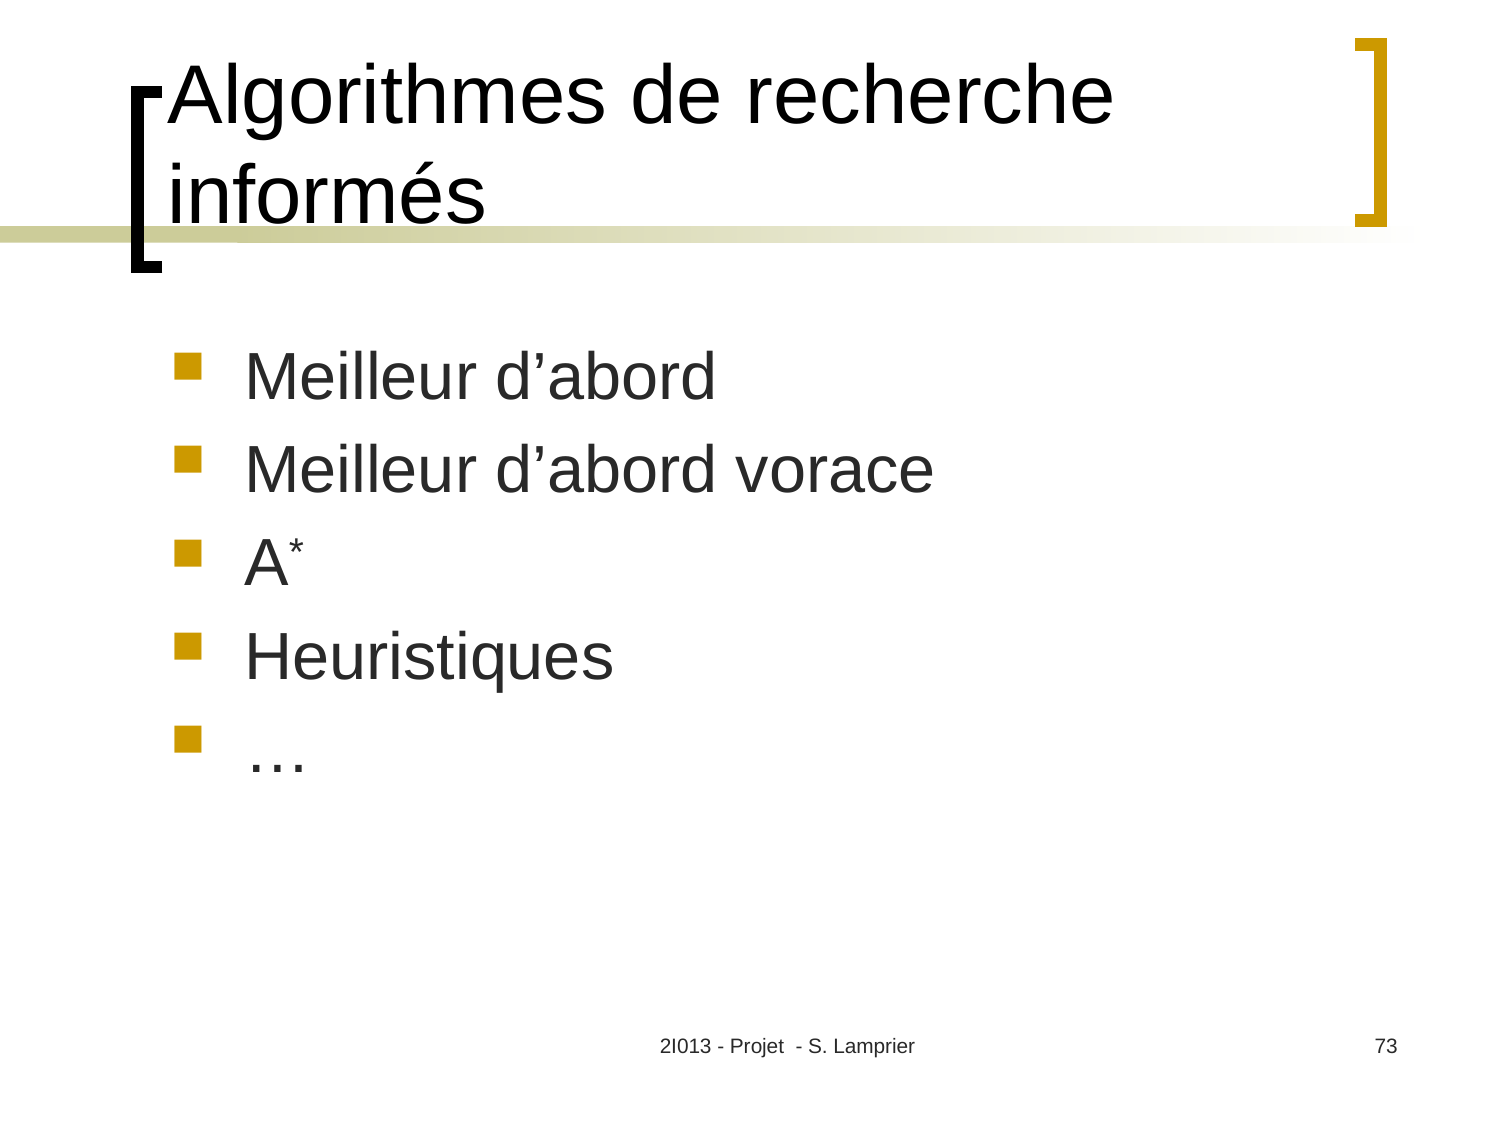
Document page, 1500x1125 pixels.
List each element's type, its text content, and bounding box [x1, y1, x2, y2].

title Algorithmes de recherche informés [152, 15, 1328, 248]
footer 2I013 - Projet - S. Lamprier [549, 1024, 1026, 1101]
slide_number 73 [1099, 1024, 1413, 1101]
list Meilleur d’abord Meilleur d’abord vorace A* Heuristiques … [155, 324, 1413, 1001]
